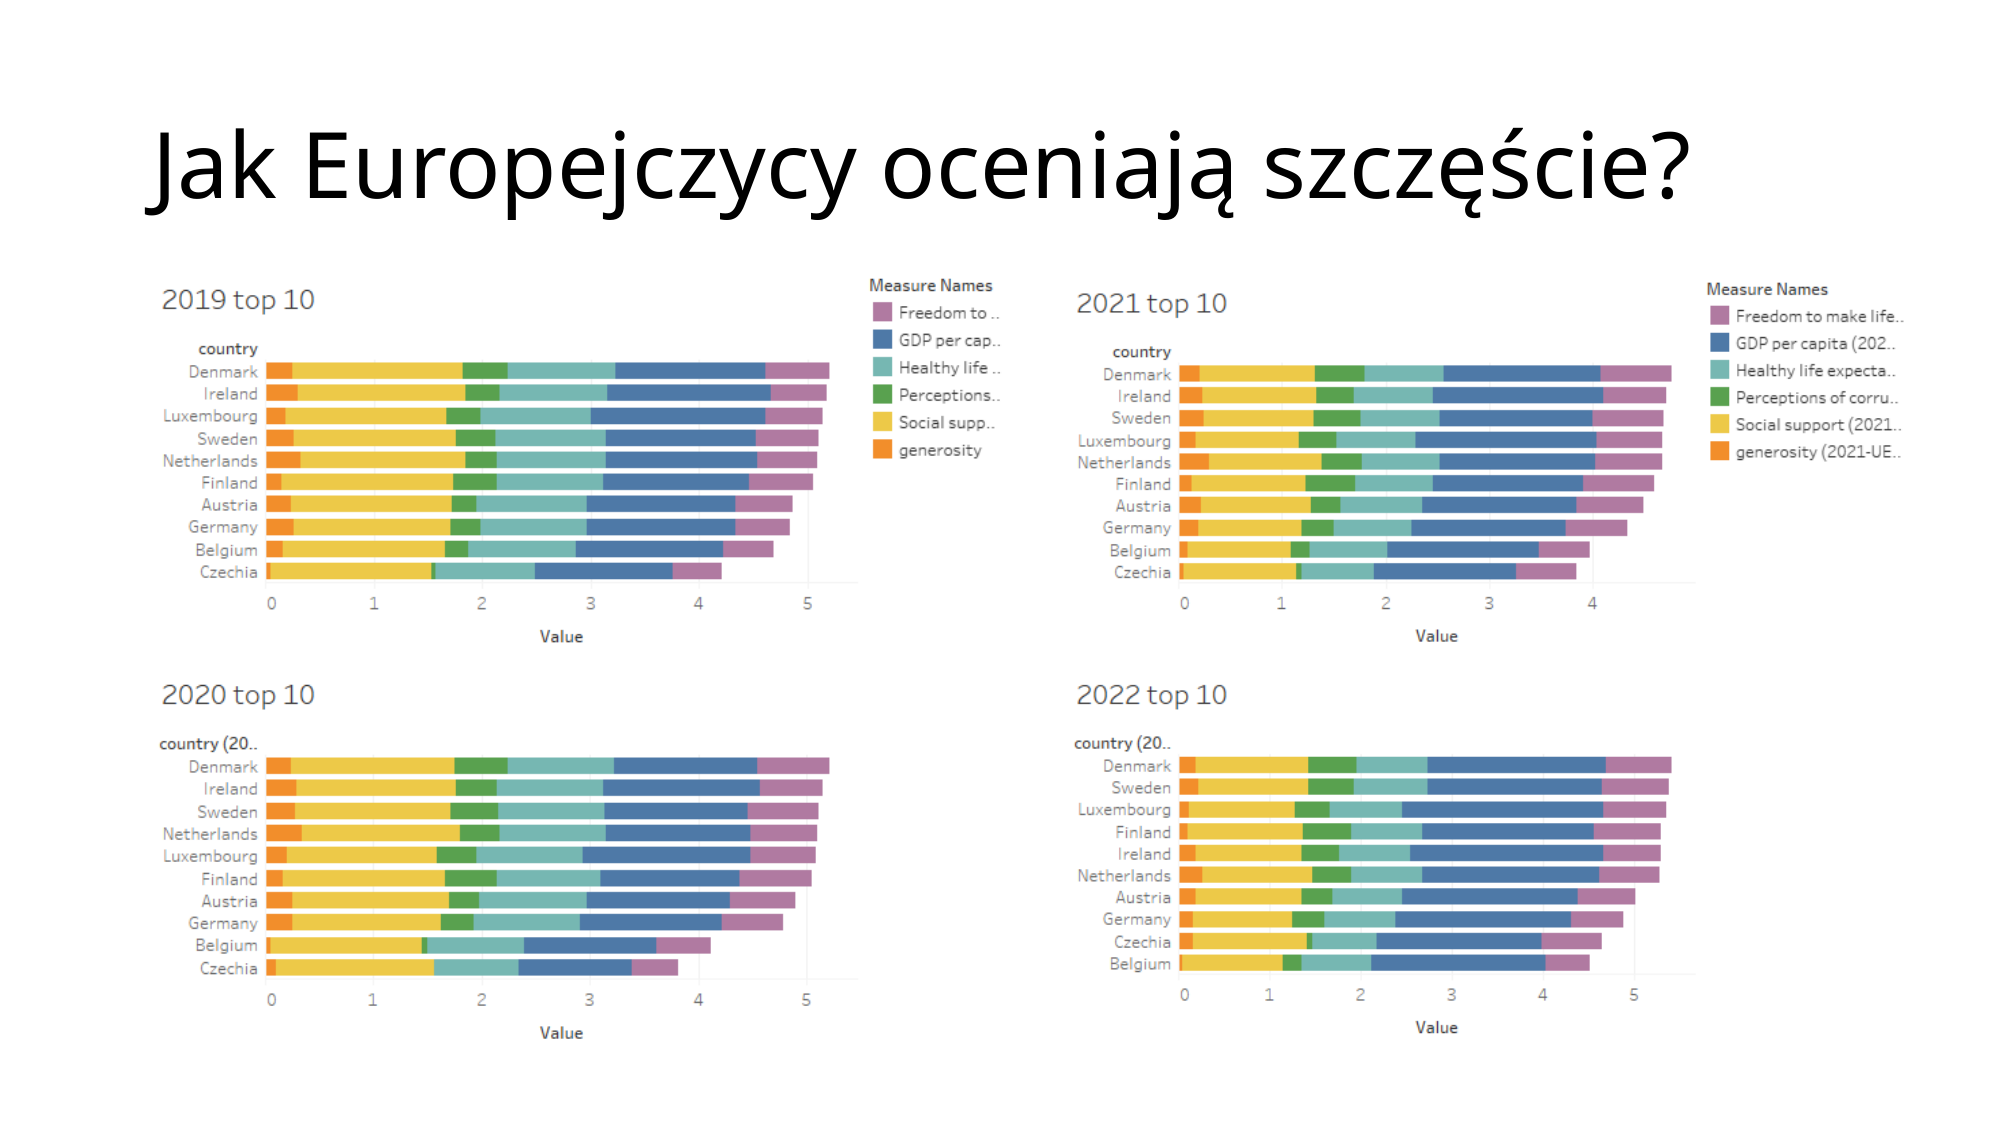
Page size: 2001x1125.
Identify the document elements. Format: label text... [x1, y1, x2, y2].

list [152, 268, 1015, 1054]
picture [1067, 268, 1905, 1055]
title Jak Europejczycy oceniają szczęście? [137, 59, 1863, 278]
